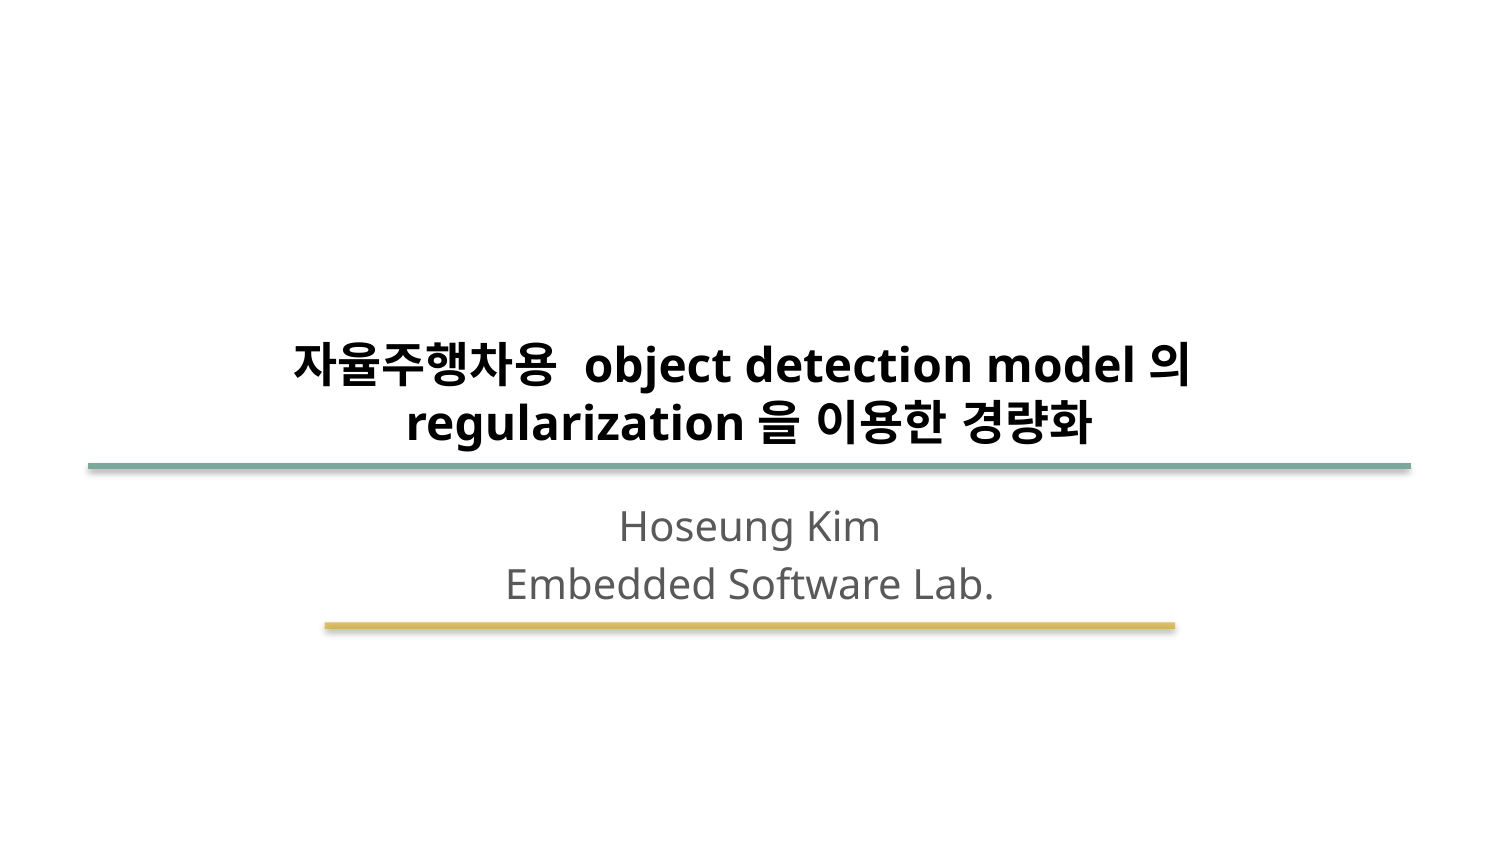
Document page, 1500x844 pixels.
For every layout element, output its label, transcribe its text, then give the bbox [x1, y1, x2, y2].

subtitle Hoseung Kim Embedded Software Lab. [316, 483, 1184, 616]
title 자율주행차용 object detection model의 regularization을 이용한 경량화 [58, 235, 1442, 458]
